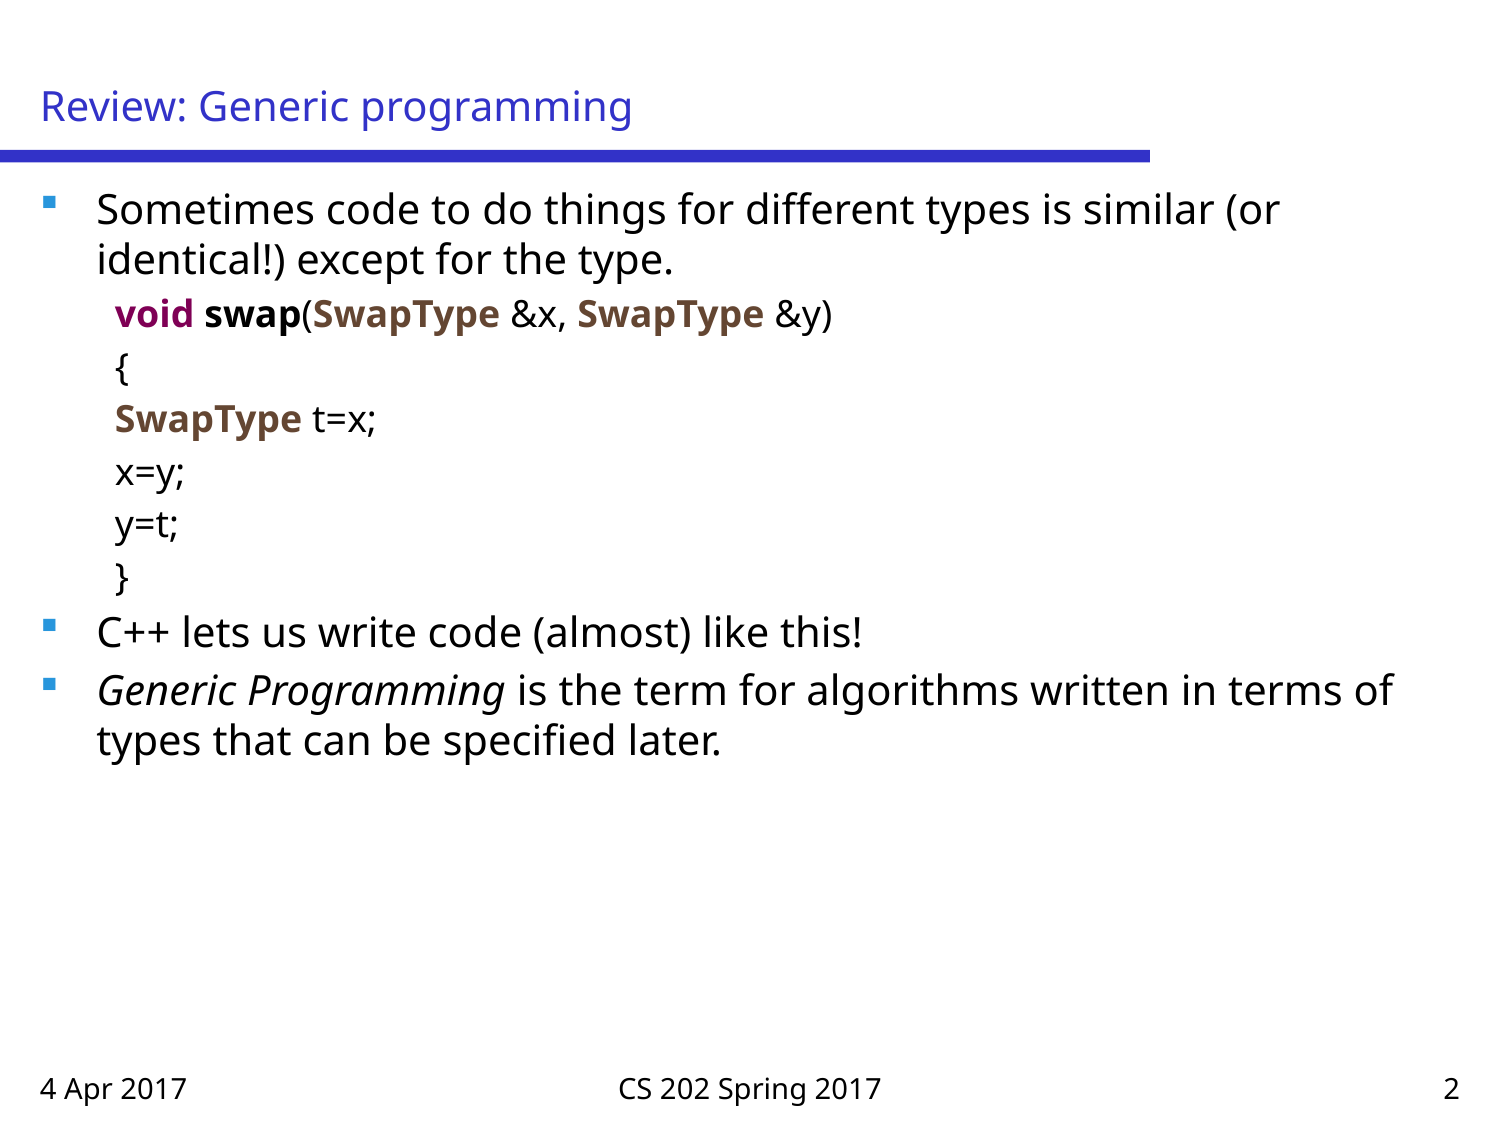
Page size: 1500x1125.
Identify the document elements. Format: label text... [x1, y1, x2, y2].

slide_number 2 [1125, 1062, 1475, 1113]
list Sometimes code to do things for different types is similar (or identical!) except for the type. void swap(SwapType &x, SwapType &y) { SwapType t=x; x=y; y=t; } C++ lets us write code (almost) like this! Generic Programming is the term for algorithms written in terms of types that can be specified later. [24, 174, 1475, 1050]
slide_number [24, 1062, 375, 1113]
footer CS 202 Spring 2017 [387, 1062, 1113, 1113]
title Review: Generic programming [24, 24, 1475, 138]
